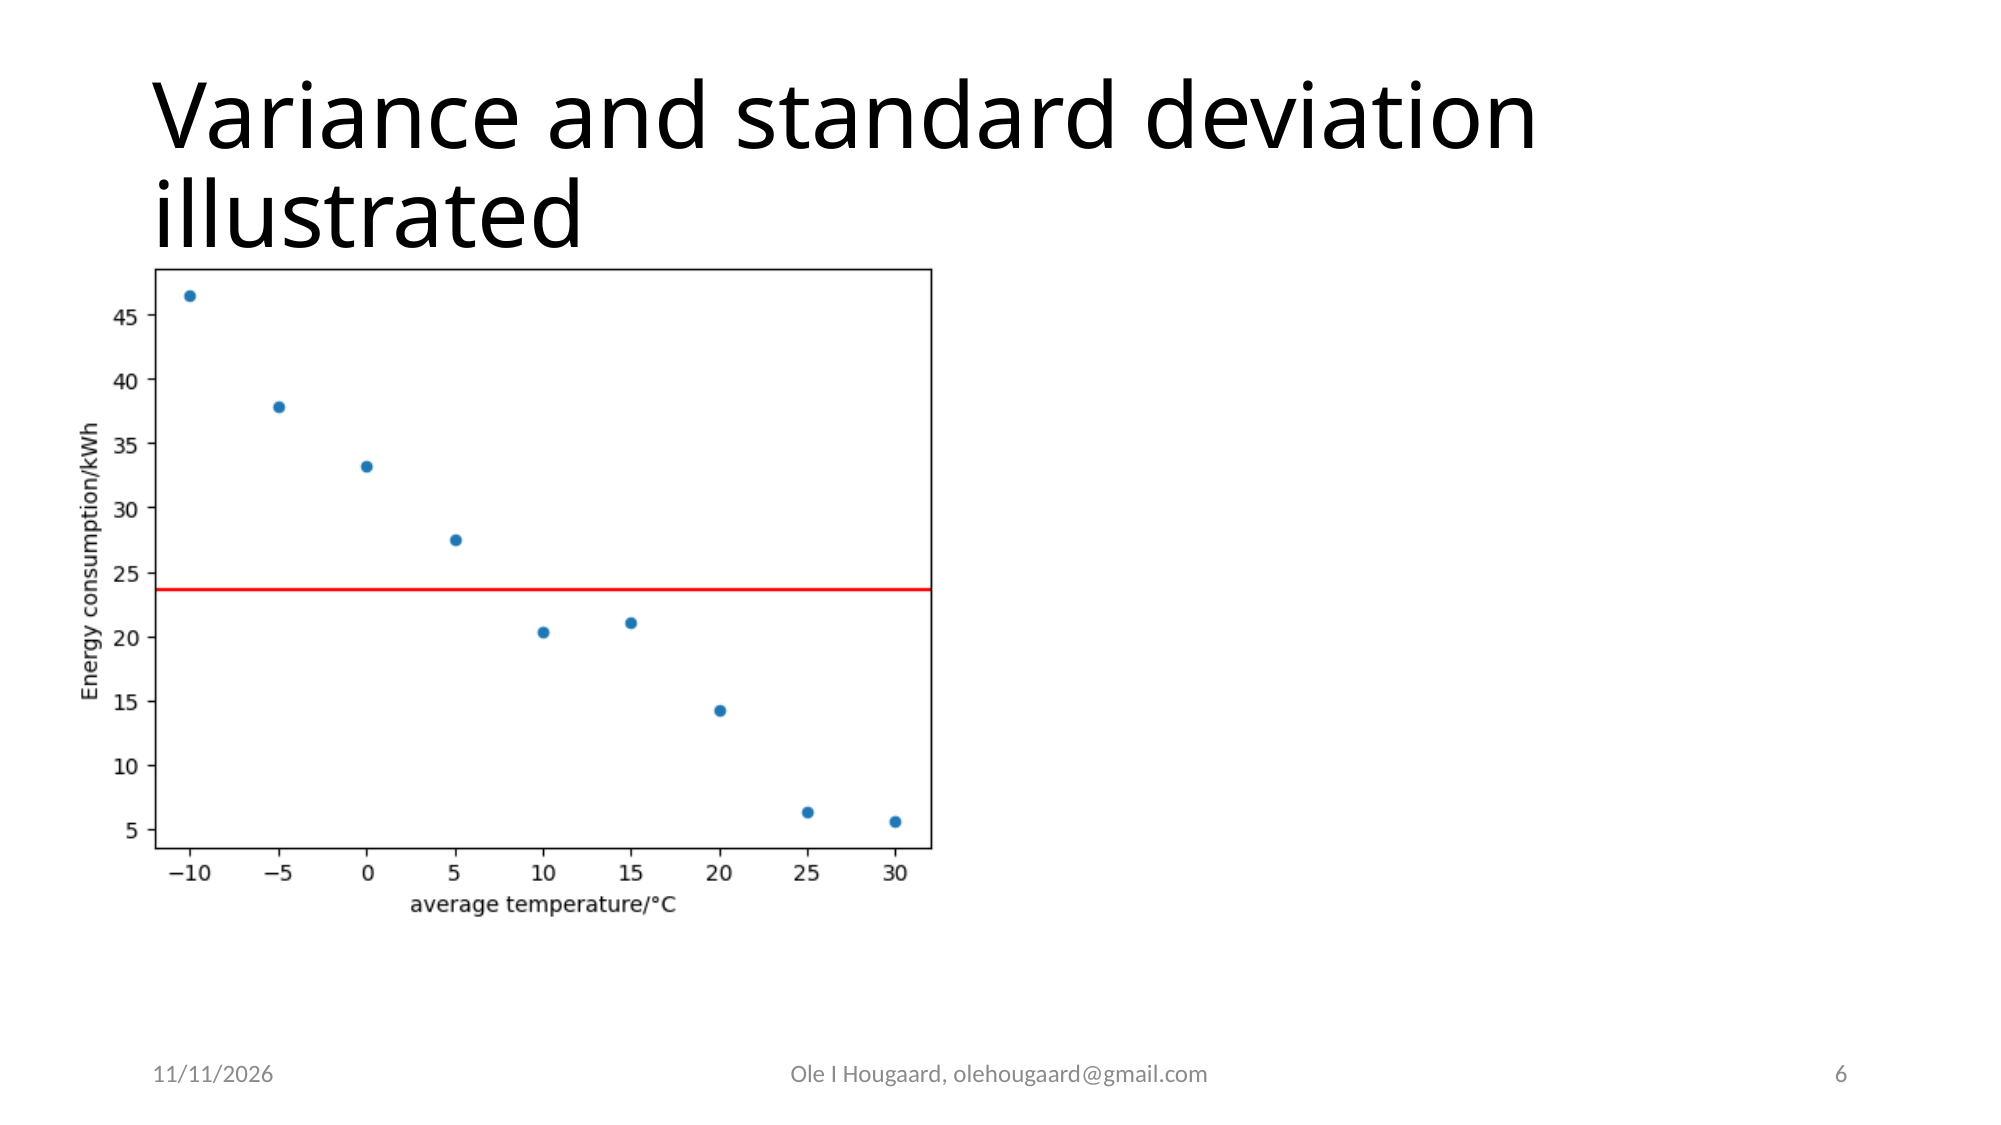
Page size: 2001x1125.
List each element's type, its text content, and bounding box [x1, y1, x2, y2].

slide_number 6 [1412, 1042, 1863, 1103]
footer Ole I Hougaard, olehougaard@gmail.com [662, 1042, 1338, 1103]
title Variance and standard deviation illustrated [137, 59, 1863, 278]
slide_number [137, 1042, 588, 1103]
picture [66, 255, 945, 931]
